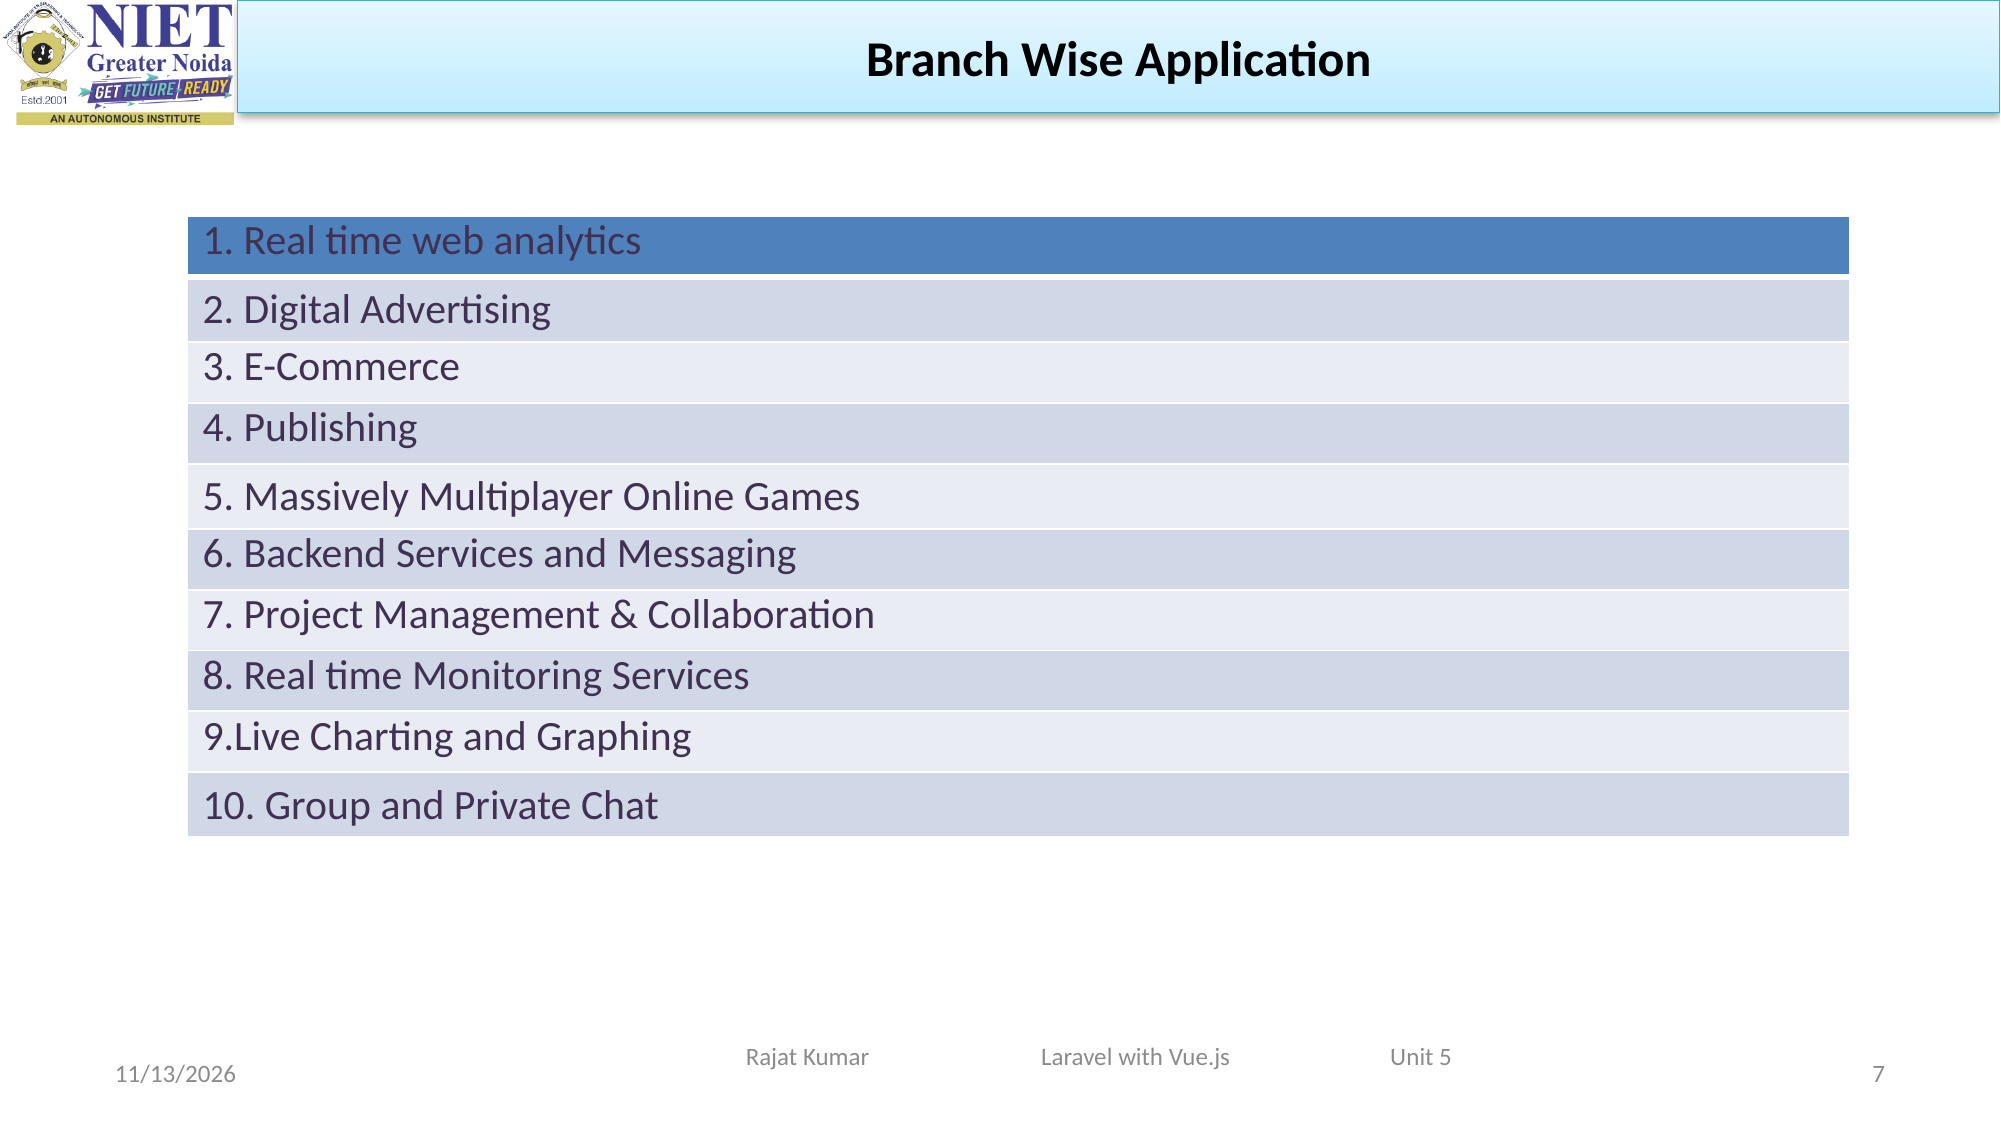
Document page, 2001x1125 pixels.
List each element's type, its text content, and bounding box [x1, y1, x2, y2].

table_cell 4. Publishing [188, 404, 1849, 463]
table_cell 10. Group and Private Chat [188, 773, 1849, 836]
table_cell 7. Project Management & Collaboration [188, 591, 1849, 650]
table_cell 3. E-Commerce [188, 343, 1849, 402]
picture [3, 2, 234, 125]
slide_number 7 [1433, 1042, 1900, 1103]
table_cell 5. Massively Multiplayer Online Games [188, 465, 1849, 528]
table_header 1. Real time web analytics [188, 217, 1849, 274]
footer Rajat Kumar Laravel with Vue.js Unit 5 [712, 1025, 1488, 1085]
table_cell 6. Backend Services and Messaging [188, 530, 1849, 589]
table_cell 2. Digital Advertising [188, 280, 1849, 341]
text_box Branch Wise Application [237, 0, 2000, 113]
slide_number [99, 1042, 567, 1103]
table_cell 9.Live Charting and Graphing [188, 712, 1849, 771]
table_cell 8. Real time Monitoring Services [188, 651, 1849, 710]
